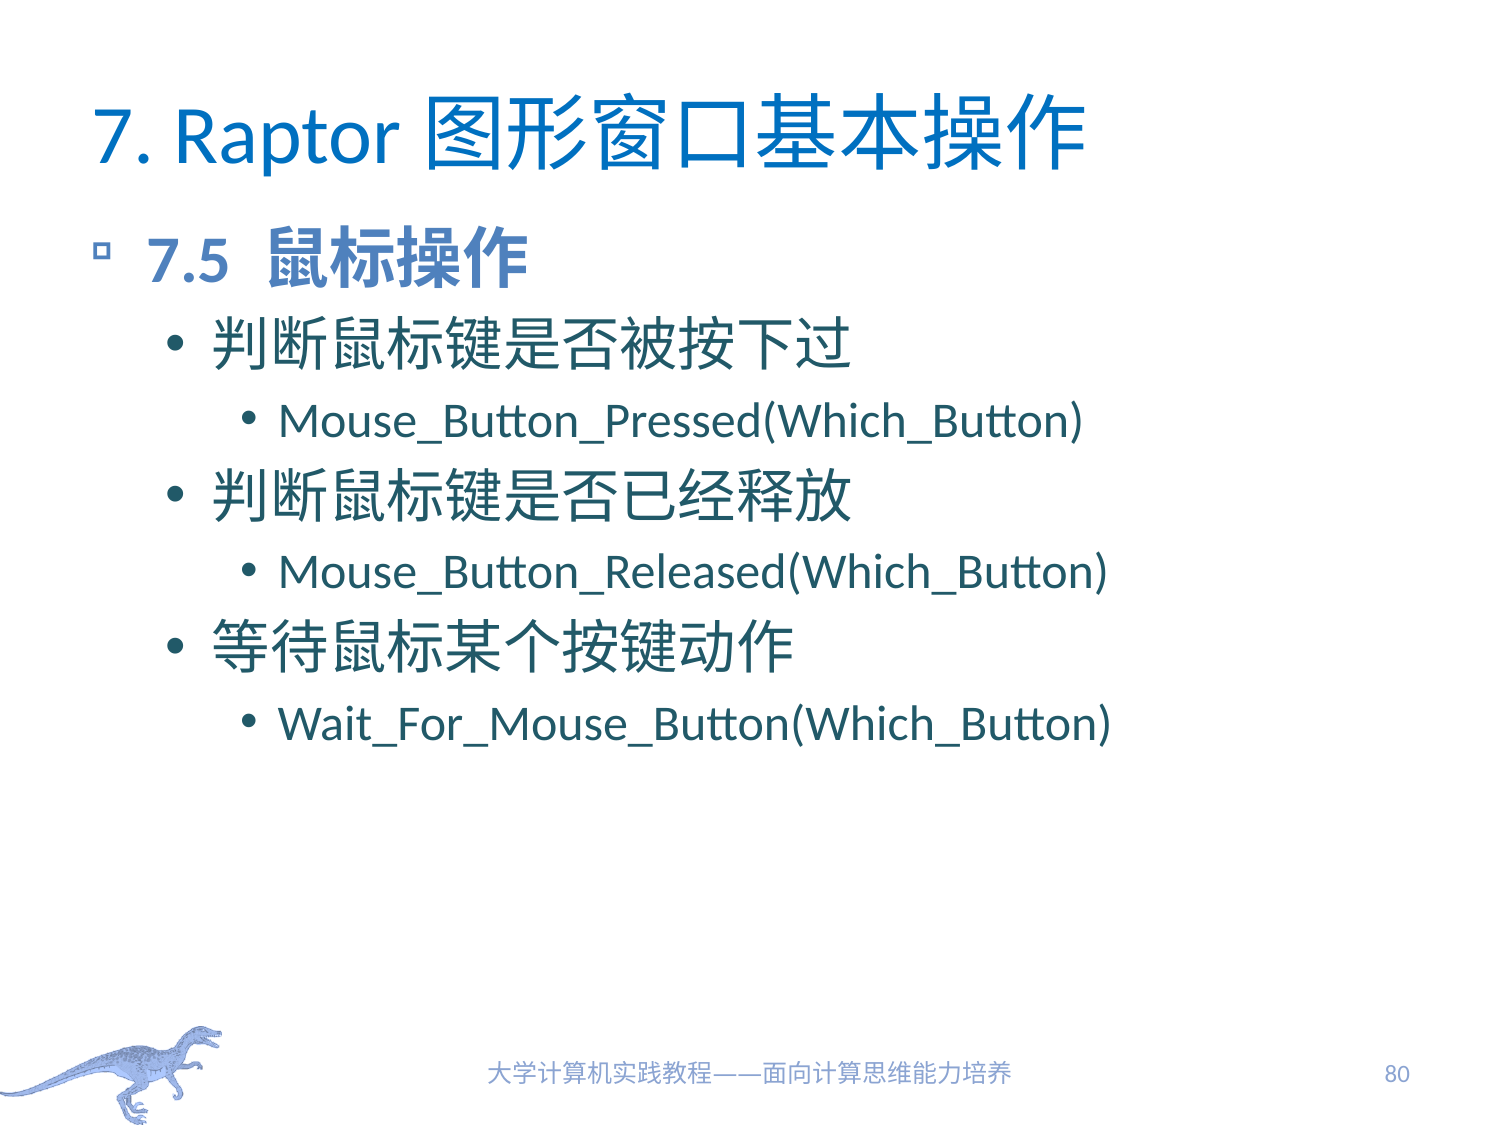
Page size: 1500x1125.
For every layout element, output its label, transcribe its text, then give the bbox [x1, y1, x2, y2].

list 7.5 鼠标操作 判断鼠标键是否被按下过 Mouse_Button_Pressed(Which_Button) 判断鼠标键是否已经释放 Mouse_Button_Released(Which_Button) 等待鼠标某个按键动作 Wait_For_Mouse_Button(Which_Button) [75, 208, 1425, 1024]
title 7. Raptor图形窗口基本操作 [76, 66, 1427, 194]
slide_number 80 [1074, 1042, 1425, 1103]
footer 大学计算机实践教程——面向计算思维能力培养 [431, 1042, 1069, 1103]
